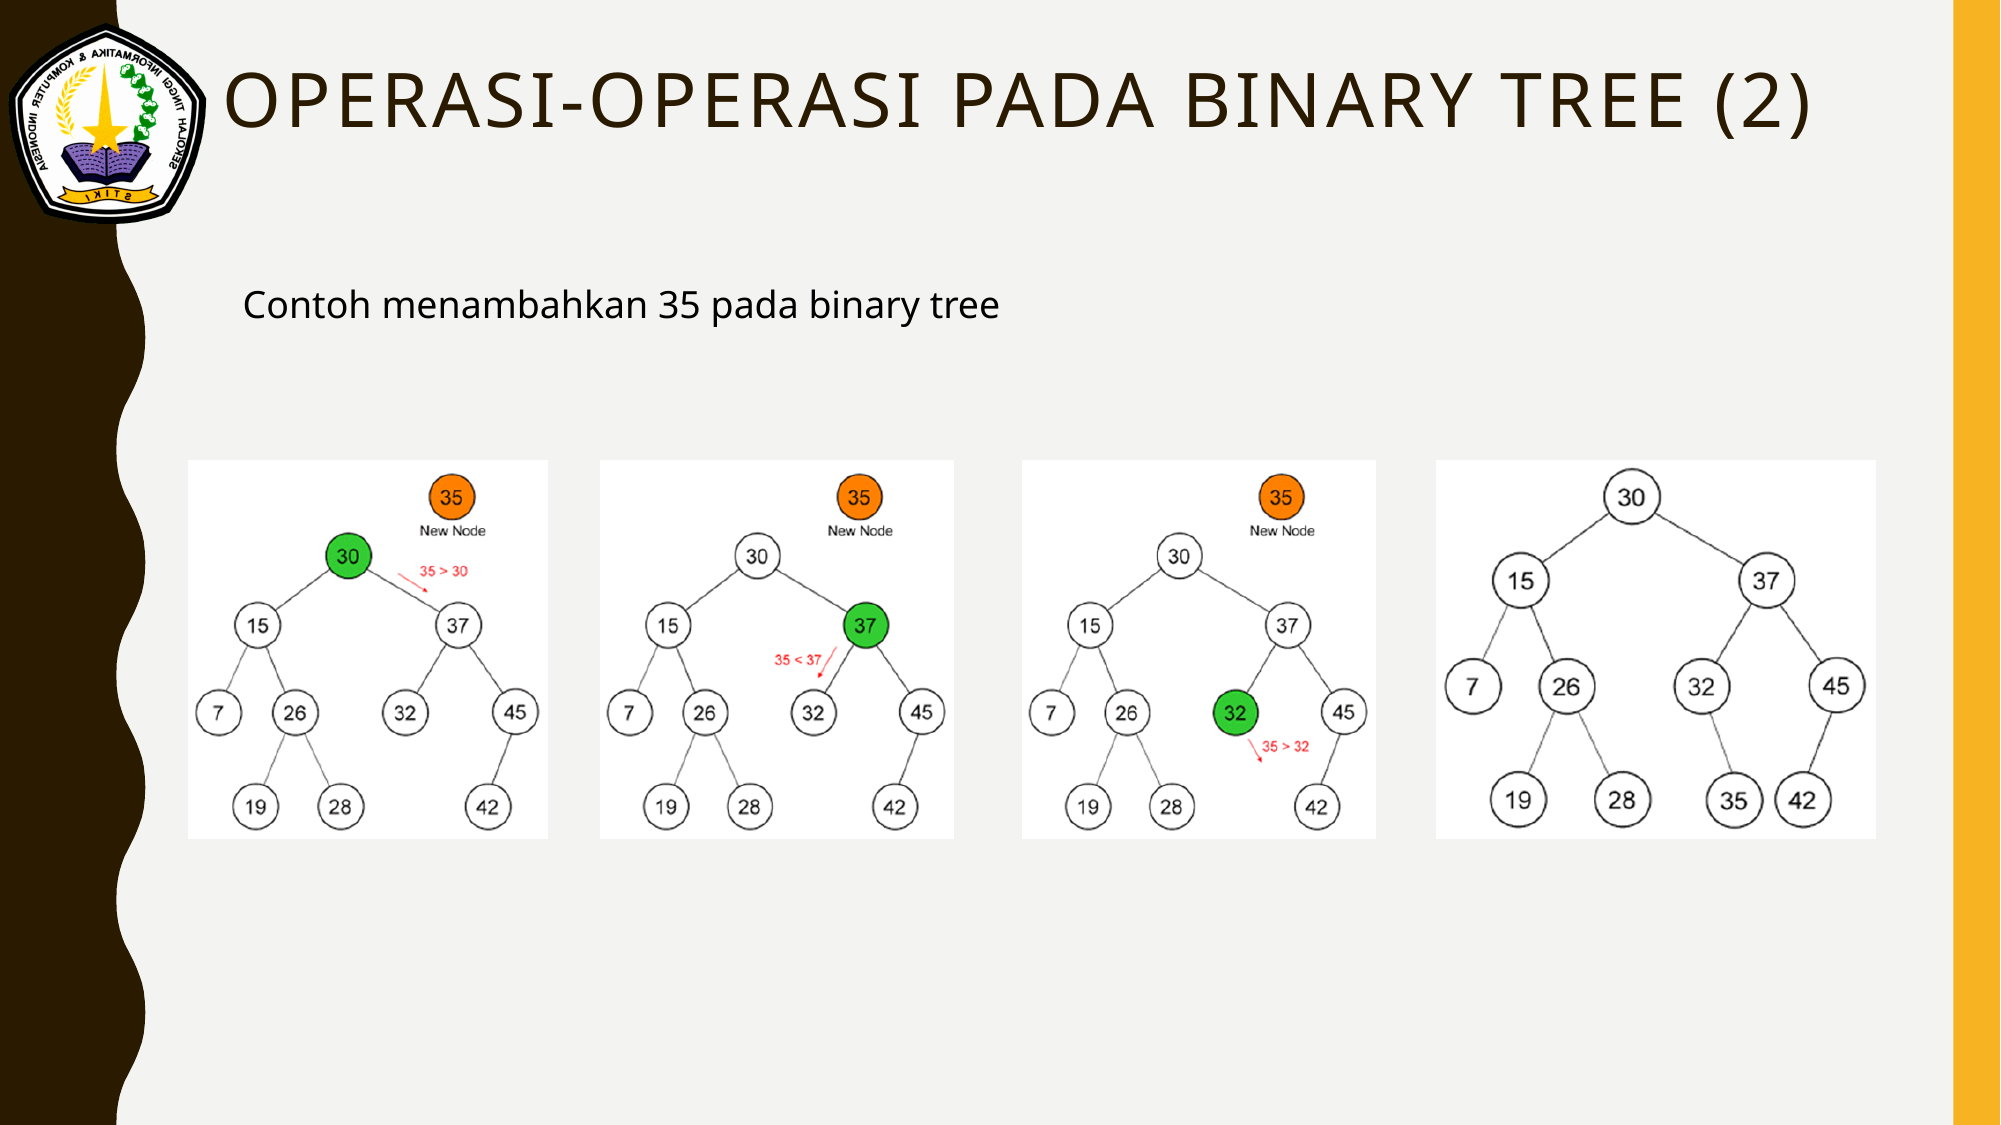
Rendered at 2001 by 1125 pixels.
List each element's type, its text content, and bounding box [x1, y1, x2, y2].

picture [188, 460, 1876, 839]
picture [0, 14, 214, 228]
title Operasi-operasi pada binary tree (2) [214, 55, 1877, 187]
text_box Contoh menambahkan 35 pada binary tree [228, 273, 1016, 334]
